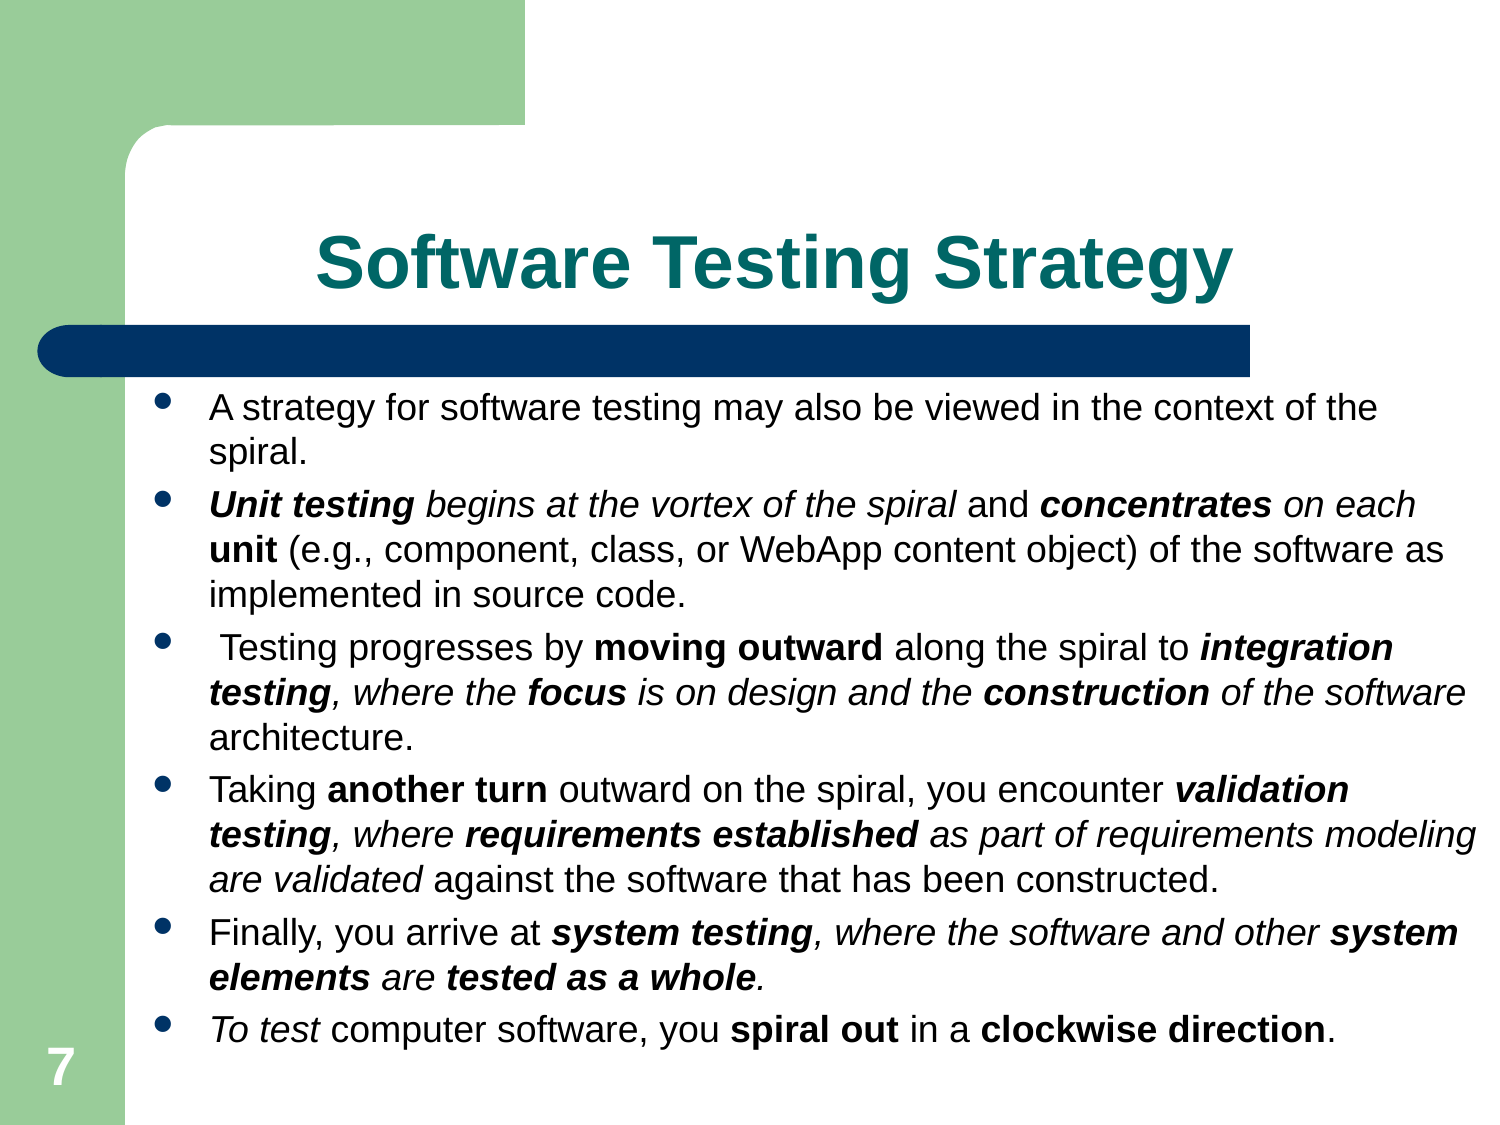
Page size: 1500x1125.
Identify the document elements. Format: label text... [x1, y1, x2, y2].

slide_number 7 [13, 1023, 111, 1105]
list A strategy for software testing may also be viewed in the context of the spiral. Unit testing begins at the vortex of the spiral and concentrates on each unit (e.g., component, class, or WebApp content object) of the software as implemented in source code. Testing progresses by moving outward along the spiral to integration testing, where the focus is on design and the construction of the software architecture. Taking another turn outward on the spiral, you encounter validation testing, where requirements established as part of requirements modeling are validated against the software that has been constructed. Finally, you arrive at system testing, where the software and other system elements are tested as a whole. To test computer software, you spiral out in a clockwise direction. [137, 375, 1500, 1125]
title Software Testing Strategy [125, 125, 1425, 313]
